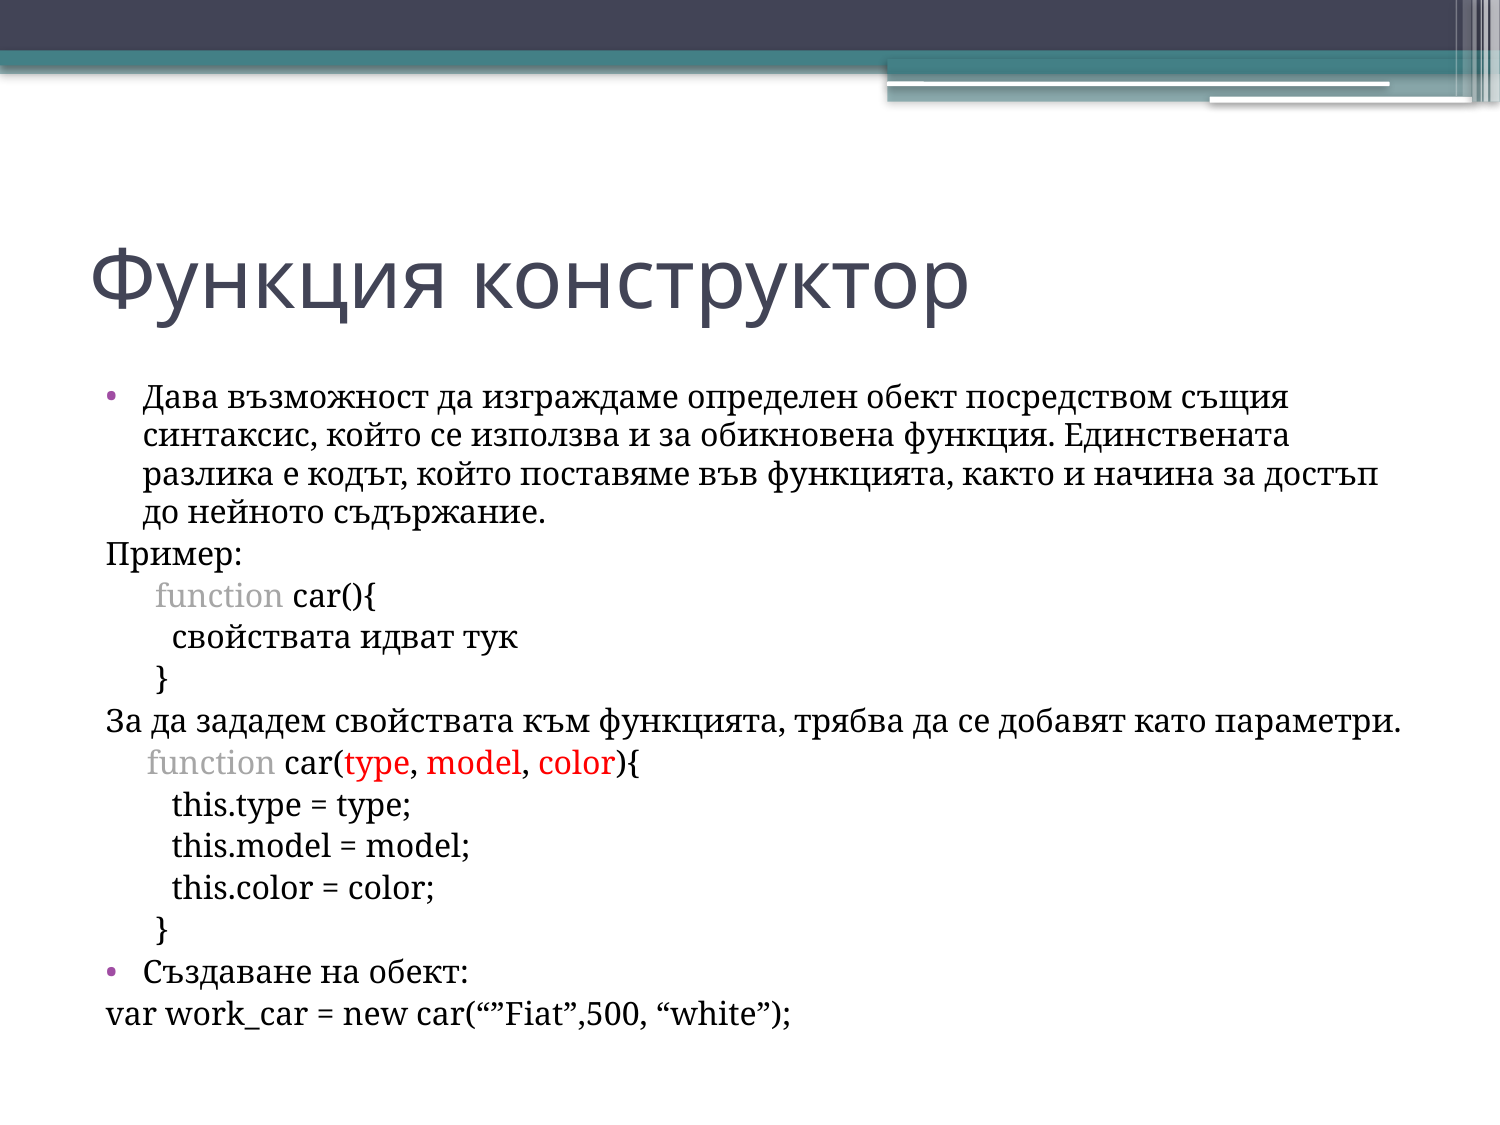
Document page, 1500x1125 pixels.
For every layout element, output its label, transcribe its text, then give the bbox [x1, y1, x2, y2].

list Дава възможност да изграждаме определен обект посредством същия синтаксис, който се използва и за обикновена функция. Единствената разлика е кодът, който поставяме във функцията, както и начина за достъп до нейното съдържание. Пример: function car(){ свойствата идват тук } За да зададем свойствата към функцията, трябва да се добавят като параметри. function car(type, model, color){ this.type = type; this.model = model; this.color = color; } Създаване на обект: var work_car = new car(“”Fiat”,500, “white”); [75, 368, 1425, 1079]
title Функция конструктор [75, 187, 1425, 363]
